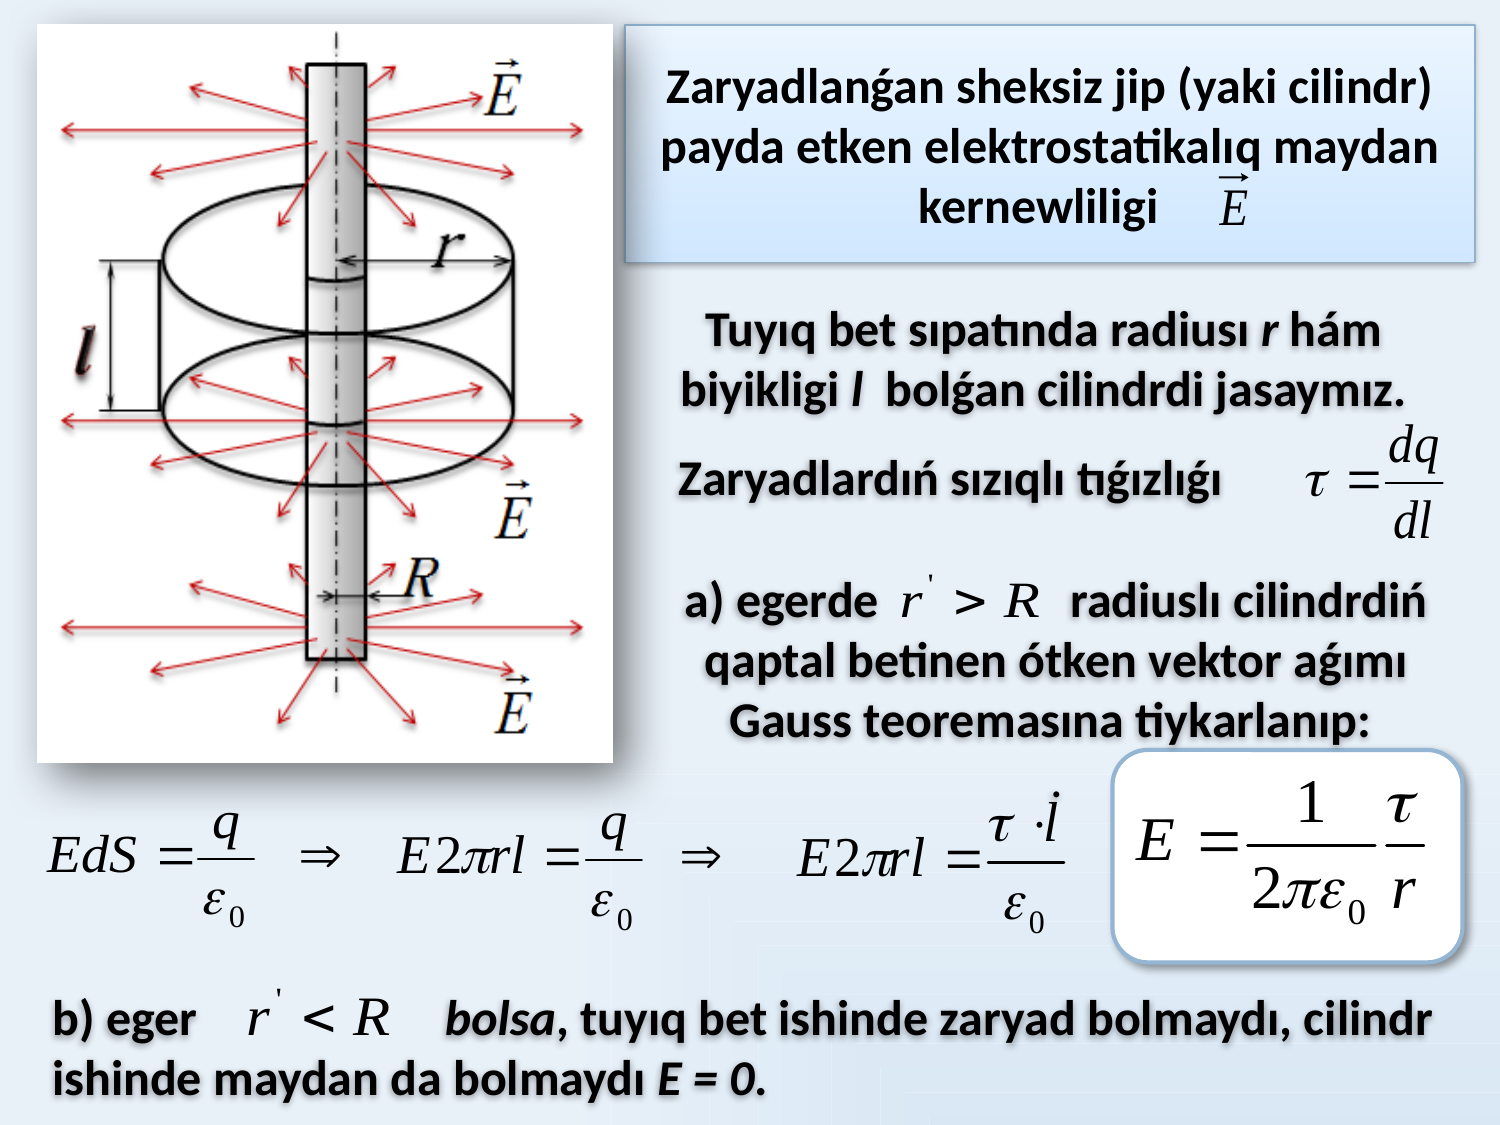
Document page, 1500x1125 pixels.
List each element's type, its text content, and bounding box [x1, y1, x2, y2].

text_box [37, 787, 363, 940]
picture [37, 24, 613, 763]
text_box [1300, 409, 1453, 551]
title Zaryadlanǵan sheksiz jip (yaki cilindr) payda etken elektrostatikalıq maydan kernewliligi [645, 24, 1476, 263]
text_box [237, 974, 401, 1045]
text_box Zaryadlardıń sızıqlı tıǵızlıǵı [616, 437, 1295, 513]
text_box [1110, 807, 1465, 960]
text_box а) egerde radiuslı cilindrdiń qaptal betinen ótken vektor aǵımı Gauss teoremasına tiykarlanıp: . [637, 574, 1476, 801]
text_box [1124, 762, 1438, 939]
text_box Tuyıq bet sıpatında radiusı r hám biyikligi l bolǵan cilindrdi jasaymız. [624, 262, 1463, 451]
text_box b) eger bolsa, tuyıq bet ishinde zaryad bolmaydı, cilindr ishinde maydan da bolmaydı Е = 0. . [37, 962, 1500, 1125]
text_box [387, 787, 763, 943]
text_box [1210, 163, 1258, 235]
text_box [787, 787, 1076, 947]
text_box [890, 562, 1054, 627]
